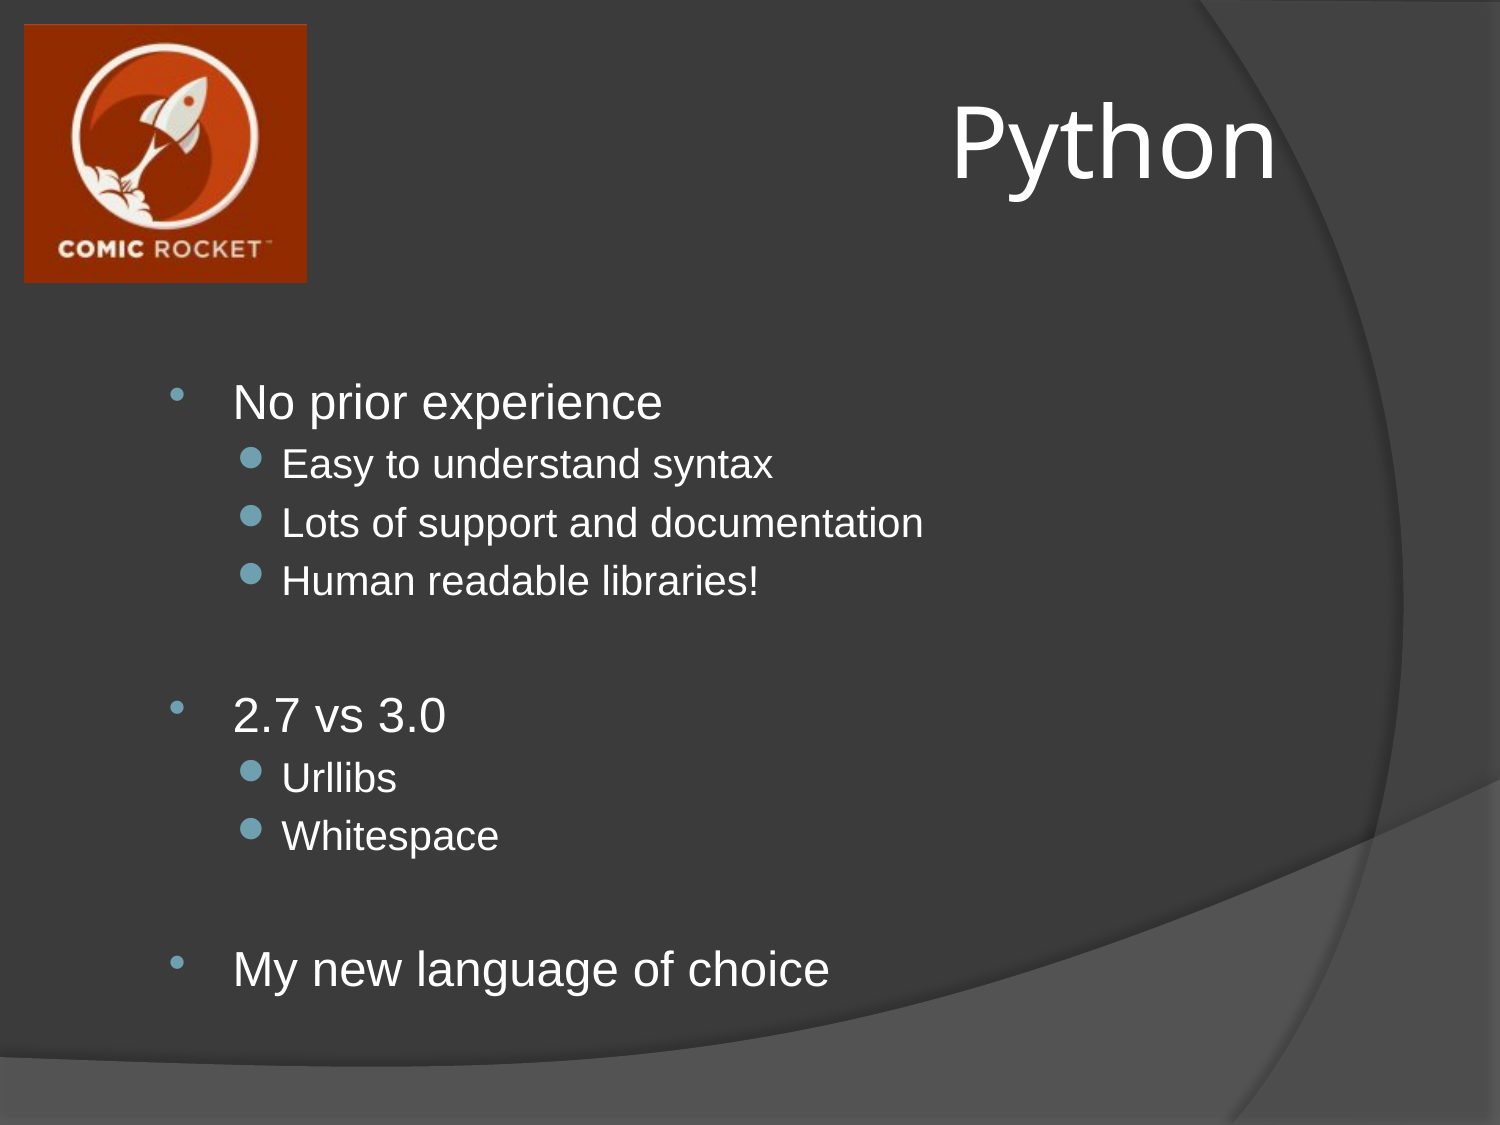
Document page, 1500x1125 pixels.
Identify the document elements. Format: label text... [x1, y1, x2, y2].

list No prior experience Easy to understand syntax Lots of support and documentation Human readable libraries! 2.7 vs 3.0 Urllibs Whitespace My new language of choice [150, 362, 1300, 1005]
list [24, 24, 307, 283]
title Python [317, 45, 1288, 233]
